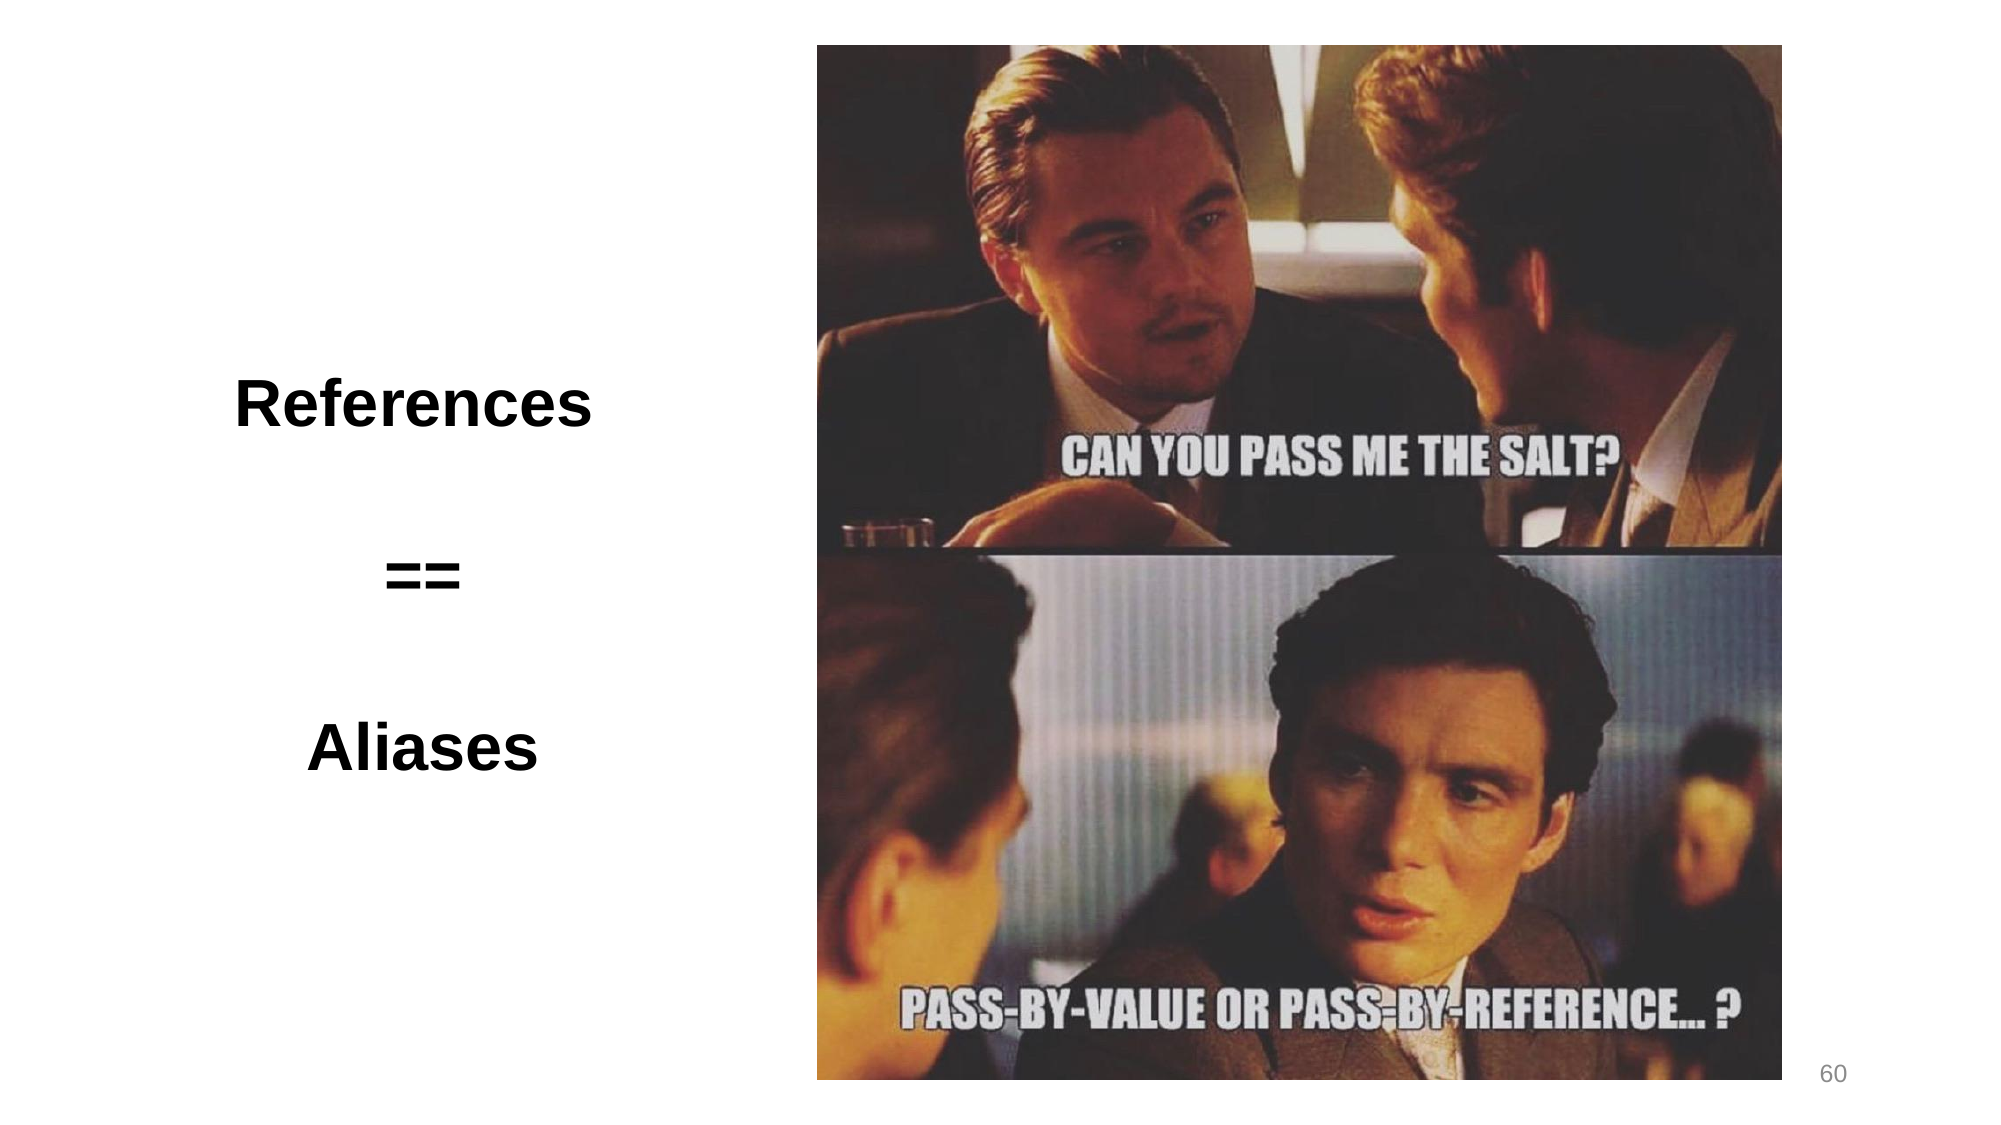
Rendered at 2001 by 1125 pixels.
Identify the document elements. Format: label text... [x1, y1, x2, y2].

text_box References == Aliases [0, 362, 817, 491]
slide_number 60 [1412, 1042, 1863, 1103]
picture [817, 45, 1782, 1080]
